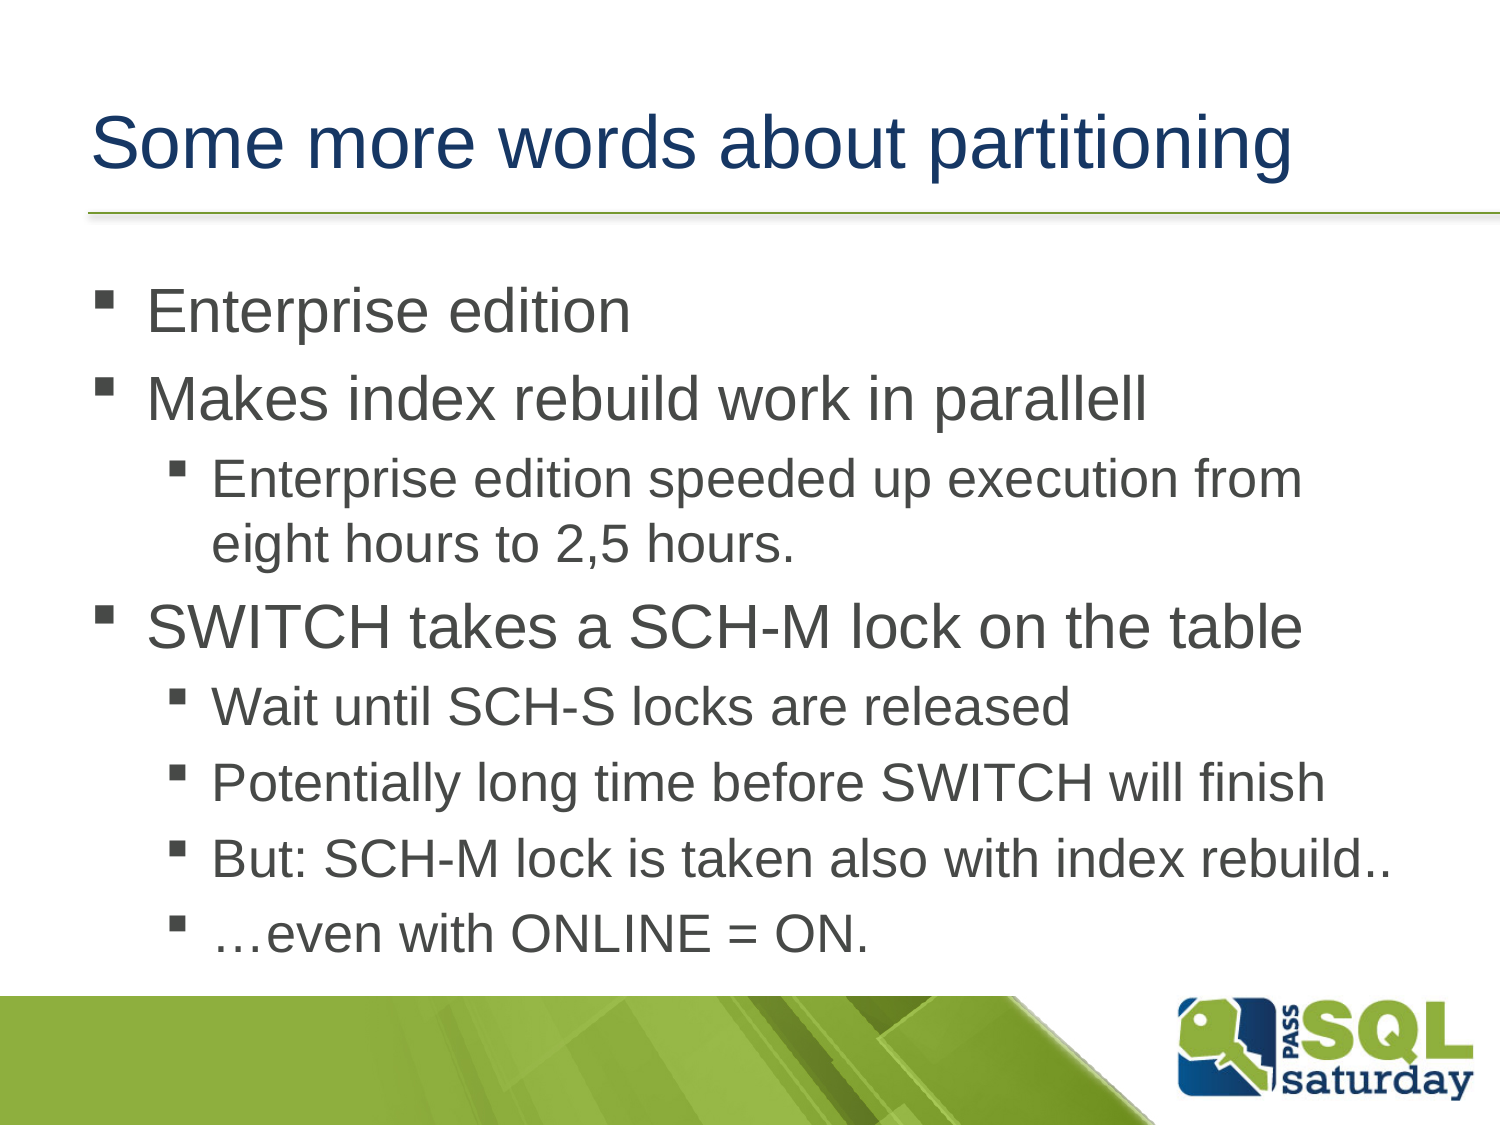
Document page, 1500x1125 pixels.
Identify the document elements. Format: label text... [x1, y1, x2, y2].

picture [0, 969, 1483, 1125]
list Enterprise edition Makes index rebuild work in parallell Enterprise edition speeded up execution from eight hours to 2,5 hours. SWITCH takes a SCH-M lock on the table Wait until SCH-S locks are released Potentially long time before SWITCH will finish But: SCH-M lock is taken also with index rebuild.. …even with ONLINE = ON. [75, 262, 1425, 1005]
title Some more words about partitioning [75, 45, 1425, 233]
